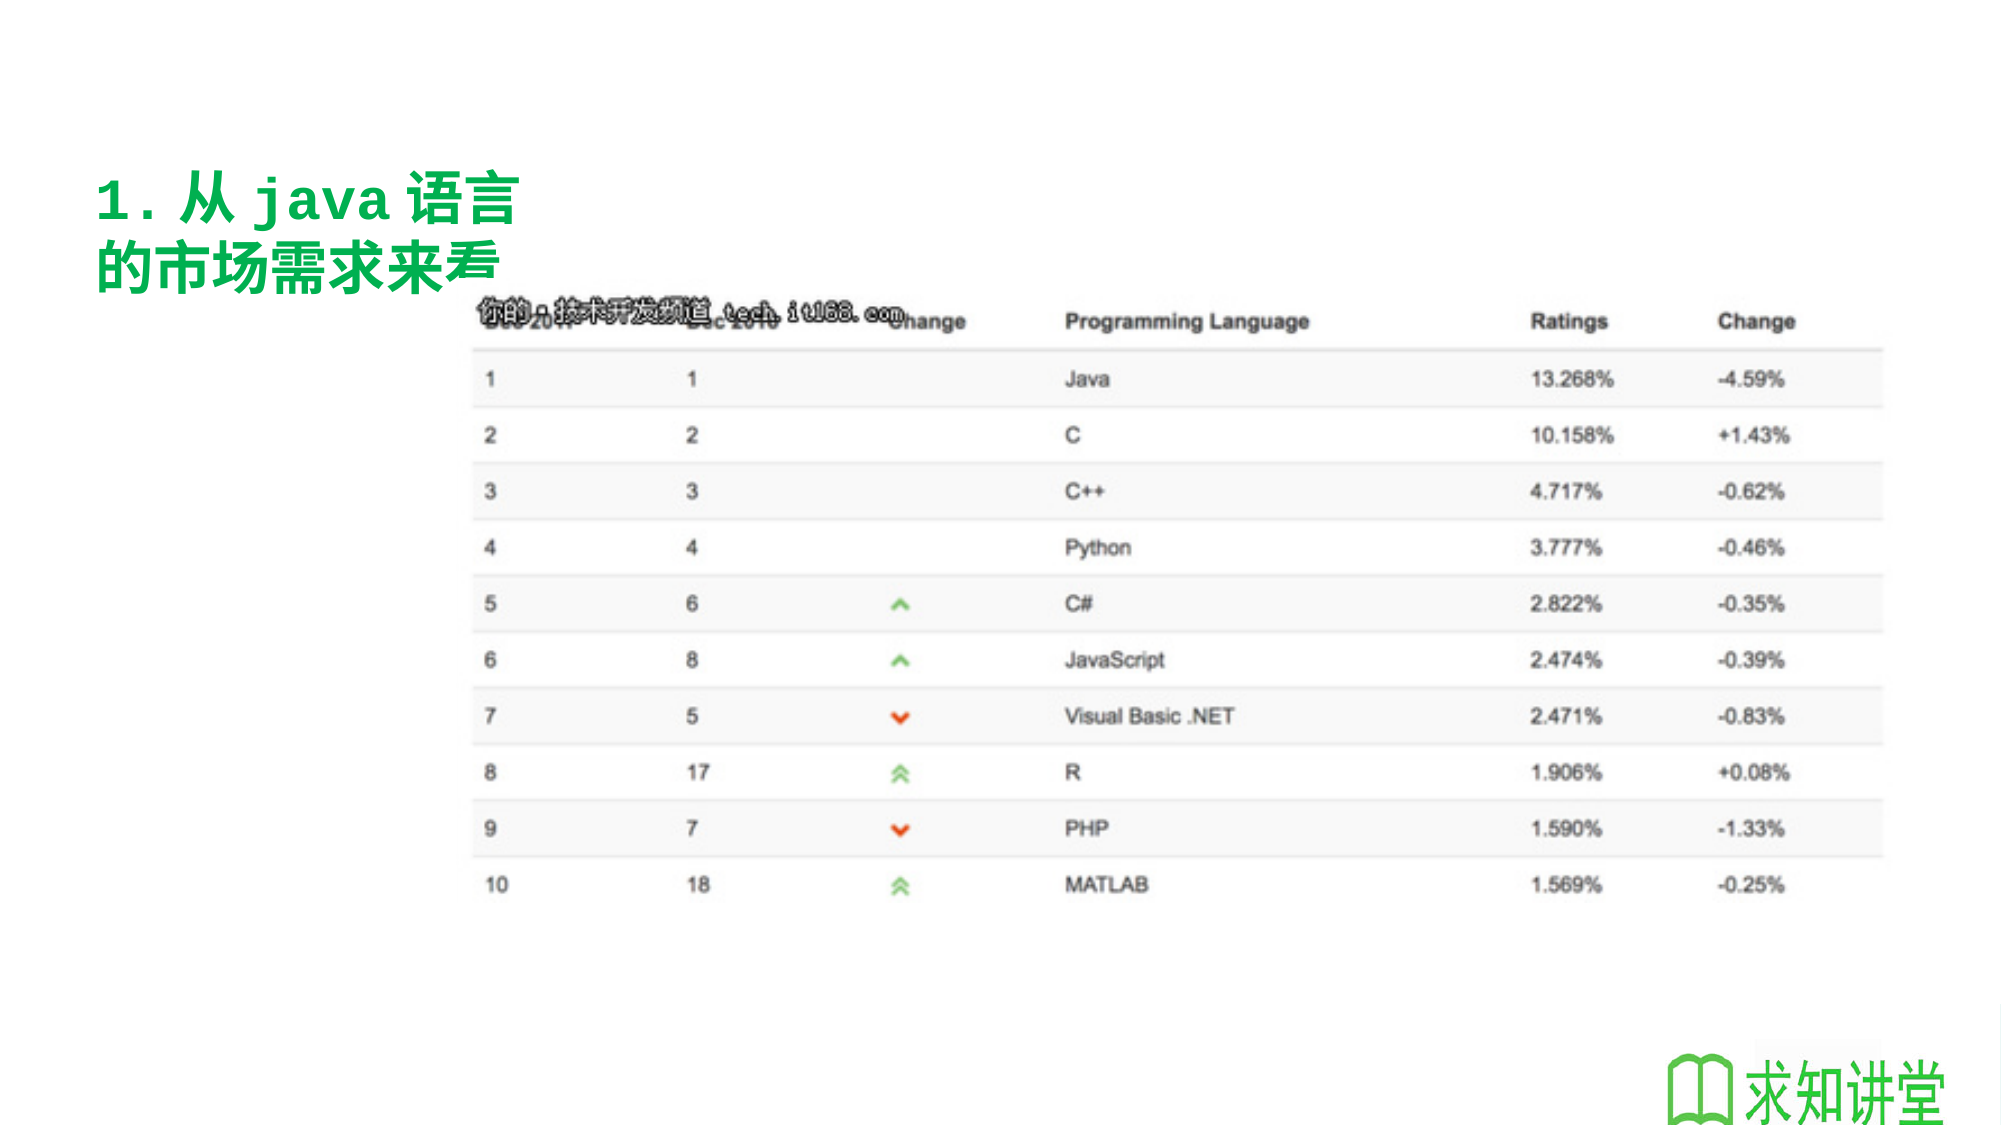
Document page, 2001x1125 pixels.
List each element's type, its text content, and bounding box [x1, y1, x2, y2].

picture [0, 0, 2001, 1125]
text_box 1.从java语言的市场需求来看 [80, 153, 569, 309]
